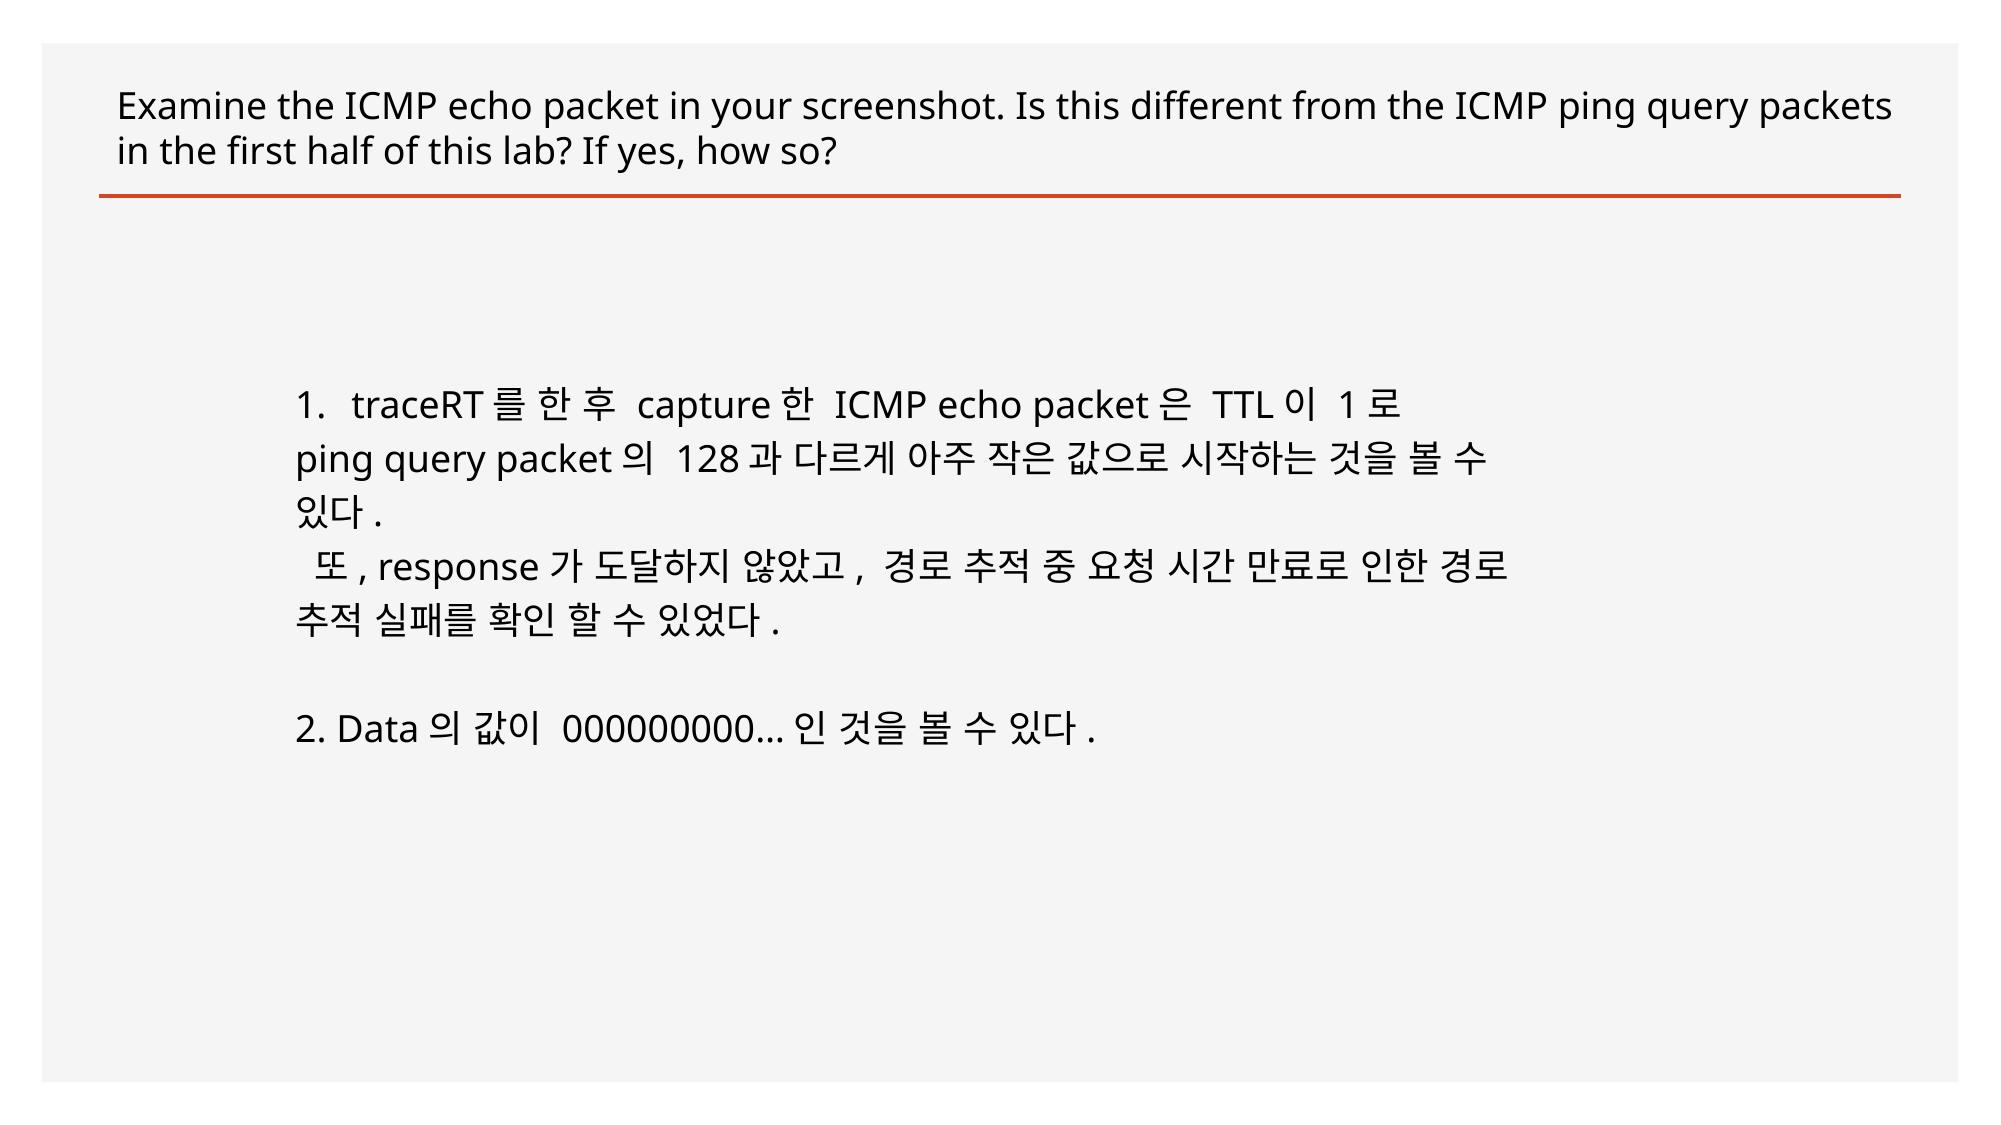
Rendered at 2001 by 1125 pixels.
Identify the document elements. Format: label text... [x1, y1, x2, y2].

text_box traceRT를 한 후 capture한 ICMP echo packet은 TTL이 1로 ping query packet의 128과 다르게 아주 작은 값으로 시작하는 것을 볼 수 있다. 또, response가 도달하지 않았고, 경로 추적 중 요청 시간 만료로 인한 경로 추적 실패를 확인 할 수 있었다. 2. Data의 값이 000000000…인 것을 볼 수 있다. [280, 364, 1533, 758]
text_box Examine the ICMP echo packet in your screenshot. Is this different from the ICMP ping query packets in the first half of this lab? If yes, how so? [101, 54, 1913, 180]
